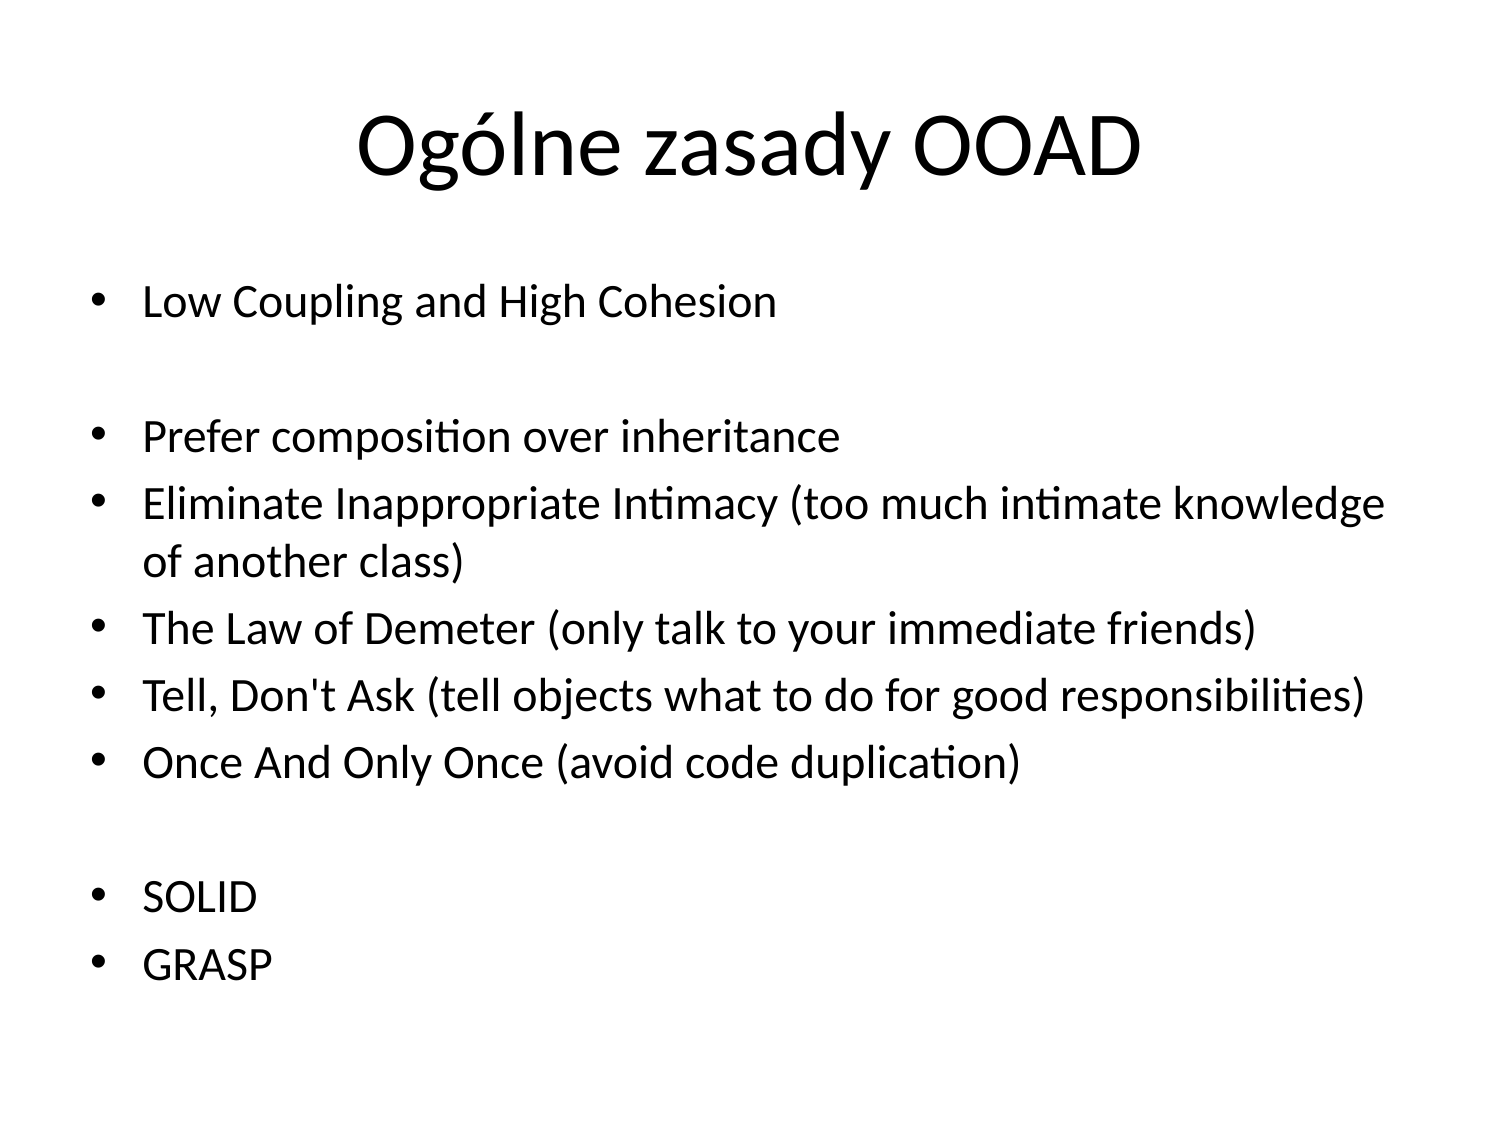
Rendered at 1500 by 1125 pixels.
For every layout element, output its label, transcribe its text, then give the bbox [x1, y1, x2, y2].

list Low Coupling and High Cohesion Prefer composition over inheritance Eliminate Inappropriate Intimacy (too much intimate knowledge of another class) The Law of Demeter (only talk to your immediate friends) Tell, Don't Ask (tell objects what to do for good responsibilities) Once And Only Once (avoid code duplication) SOLID GRASP [75, 262, 1425, 1005]
title Ogólne zasady OOAD [75, 45, 1425, 233]
